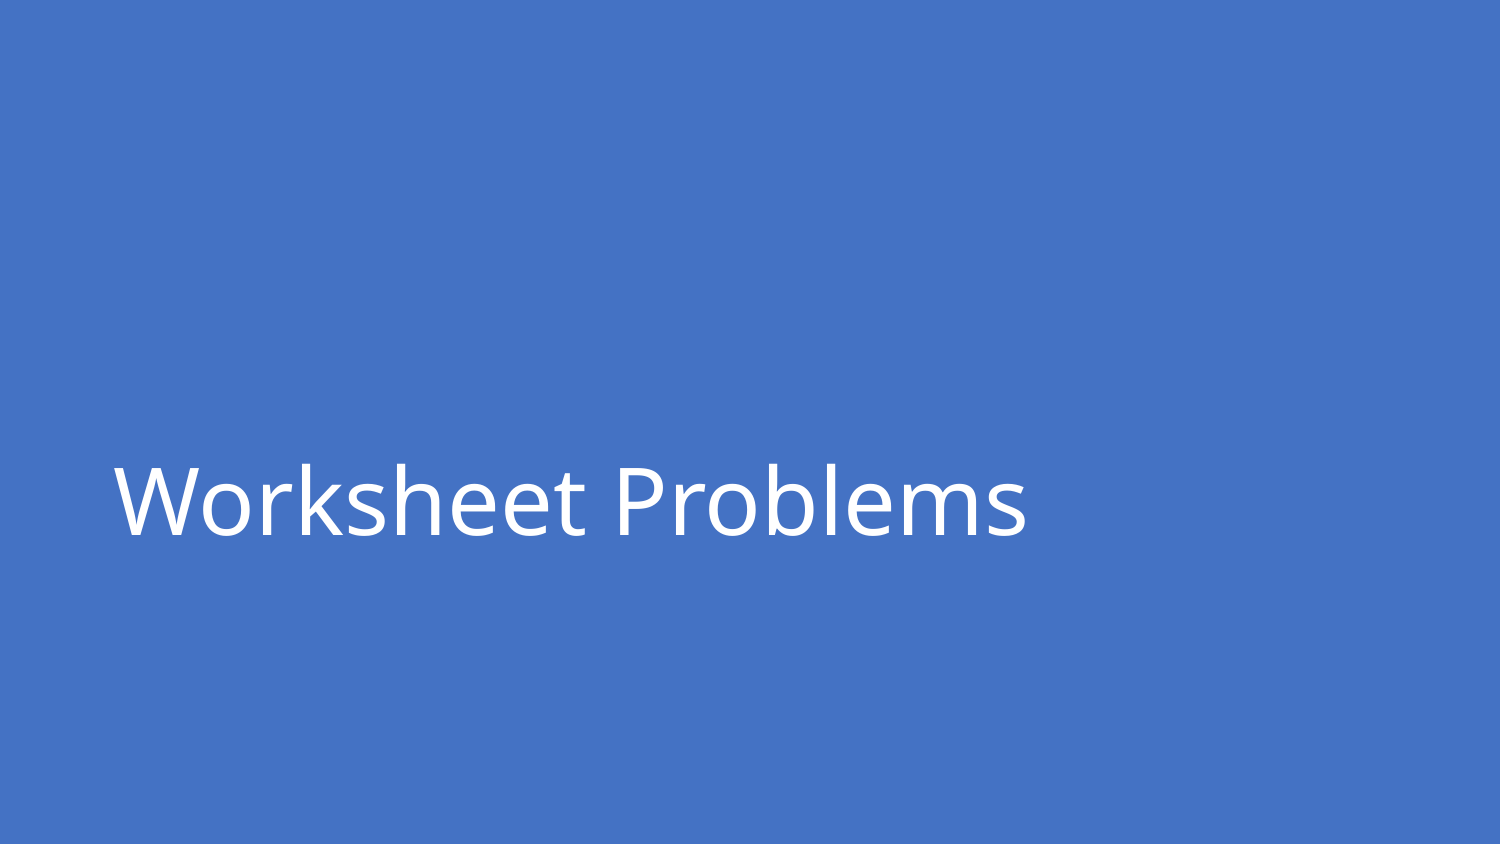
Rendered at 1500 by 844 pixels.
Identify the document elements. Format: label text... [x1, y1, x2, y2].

title Worksheet Problems [102, 210, 1397, 562]
